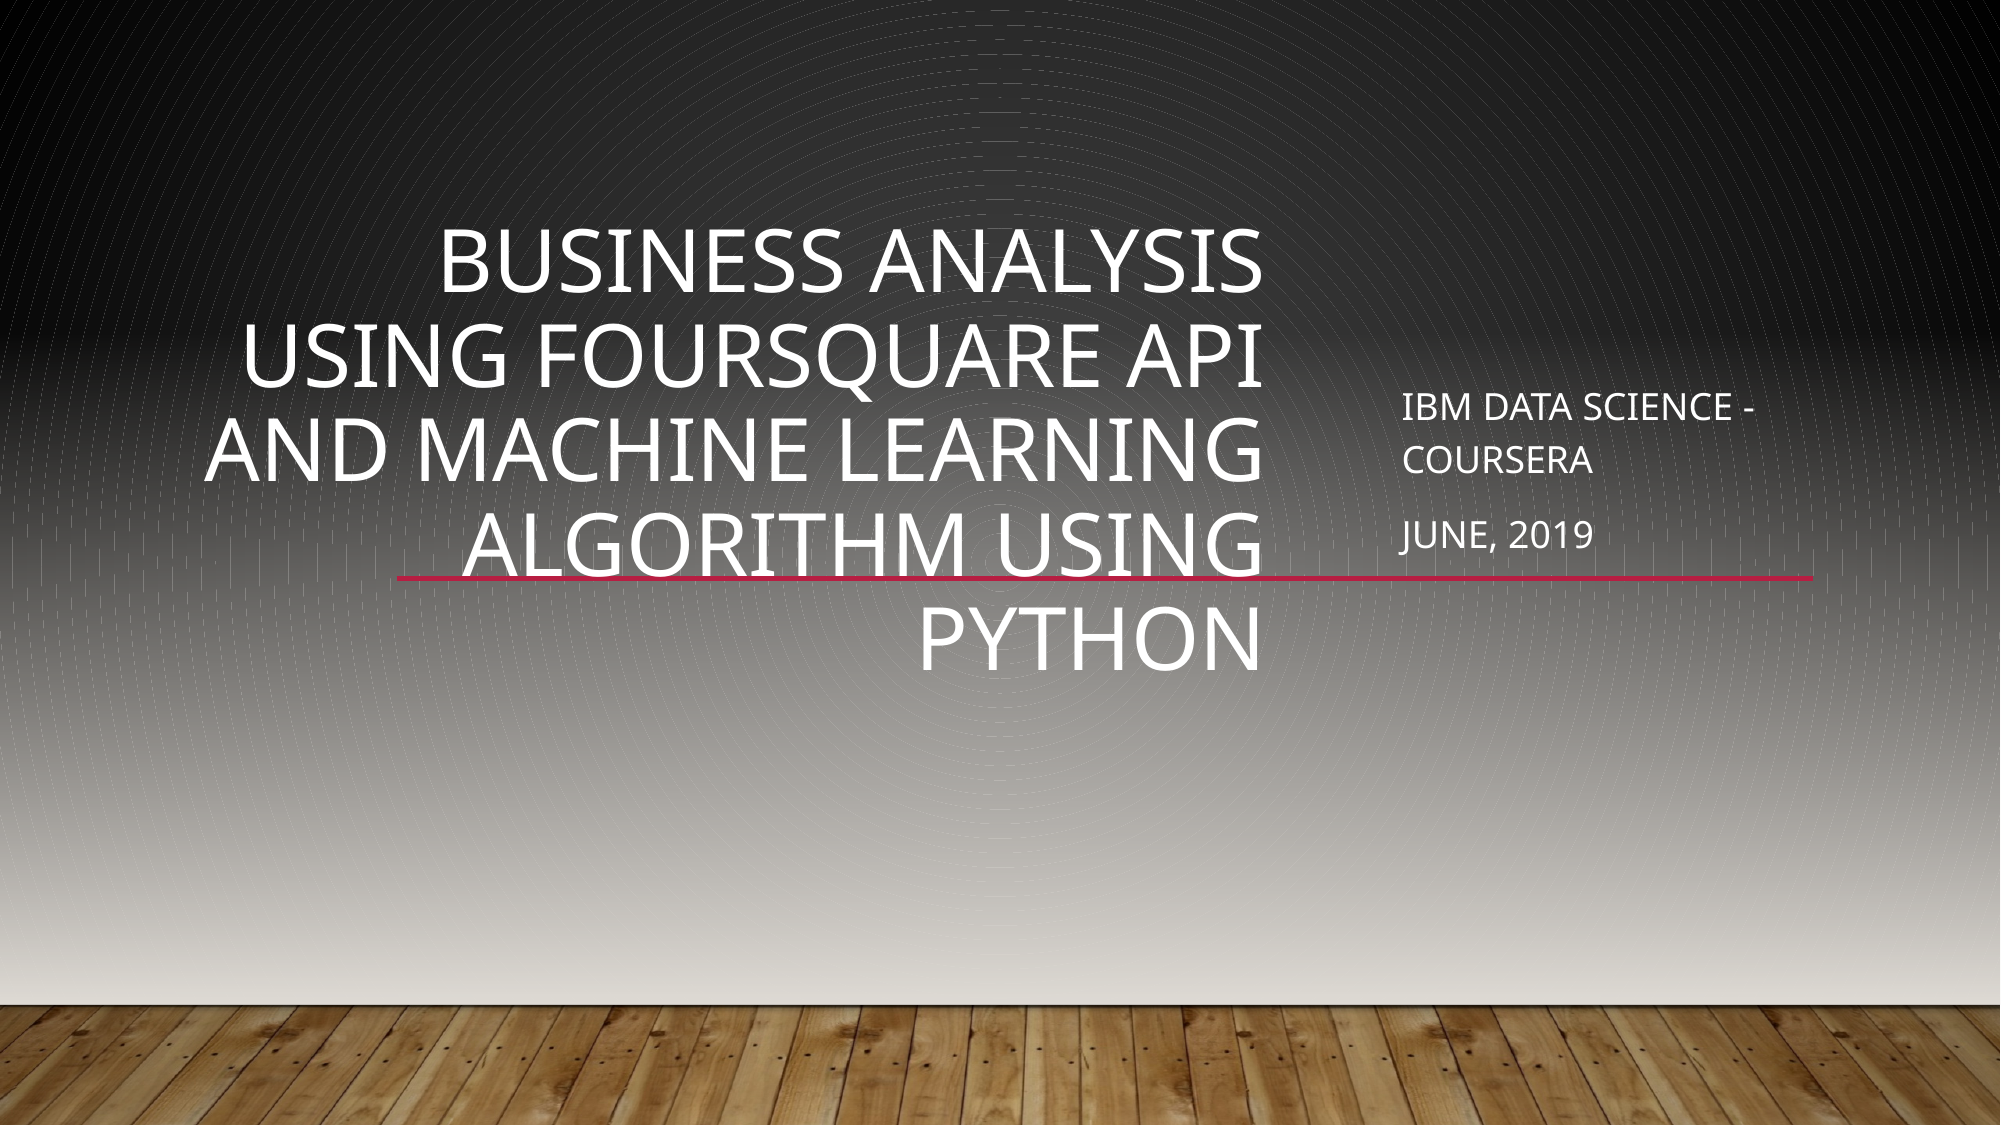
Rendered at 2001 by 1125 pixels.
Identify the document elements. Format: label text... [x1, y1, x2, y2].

title BUSINESS ANALYSIS USING FOURSQUARE API and MACHINE LEARNING ALGORITHM using PYTHON [157, 157, 1282, 848]
picture [0, 1005, 2000, 1125]
subtitle IBM Data Science - Coursera June, 2019 [1386, 158, 1842, 847]
